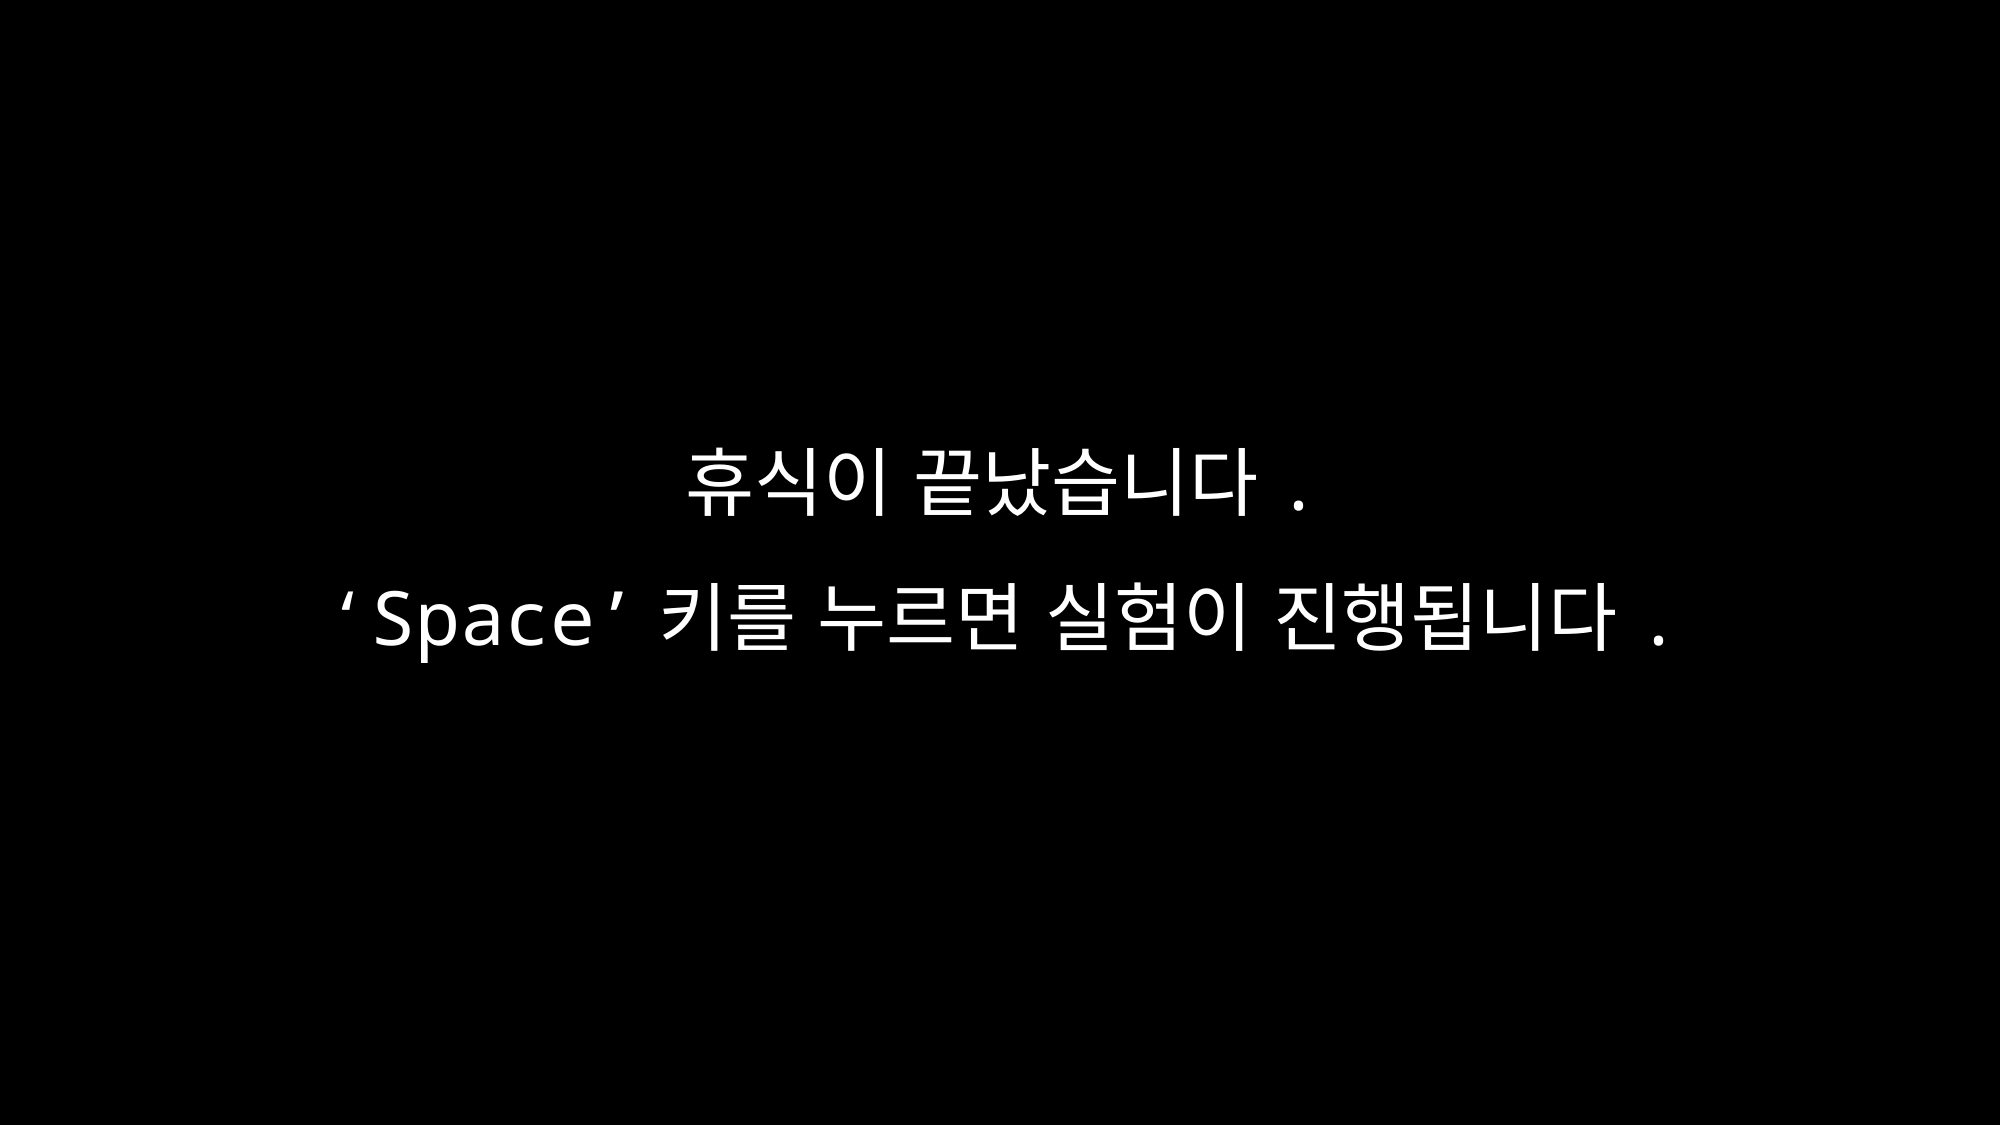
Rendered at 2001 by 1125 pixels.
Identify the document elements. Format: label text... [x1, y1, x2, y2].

text_box 휴식이 끝났습니다. ‘Space’키를 누르면 실험이 진행됩니다. [310, 382, 1697, 668]
